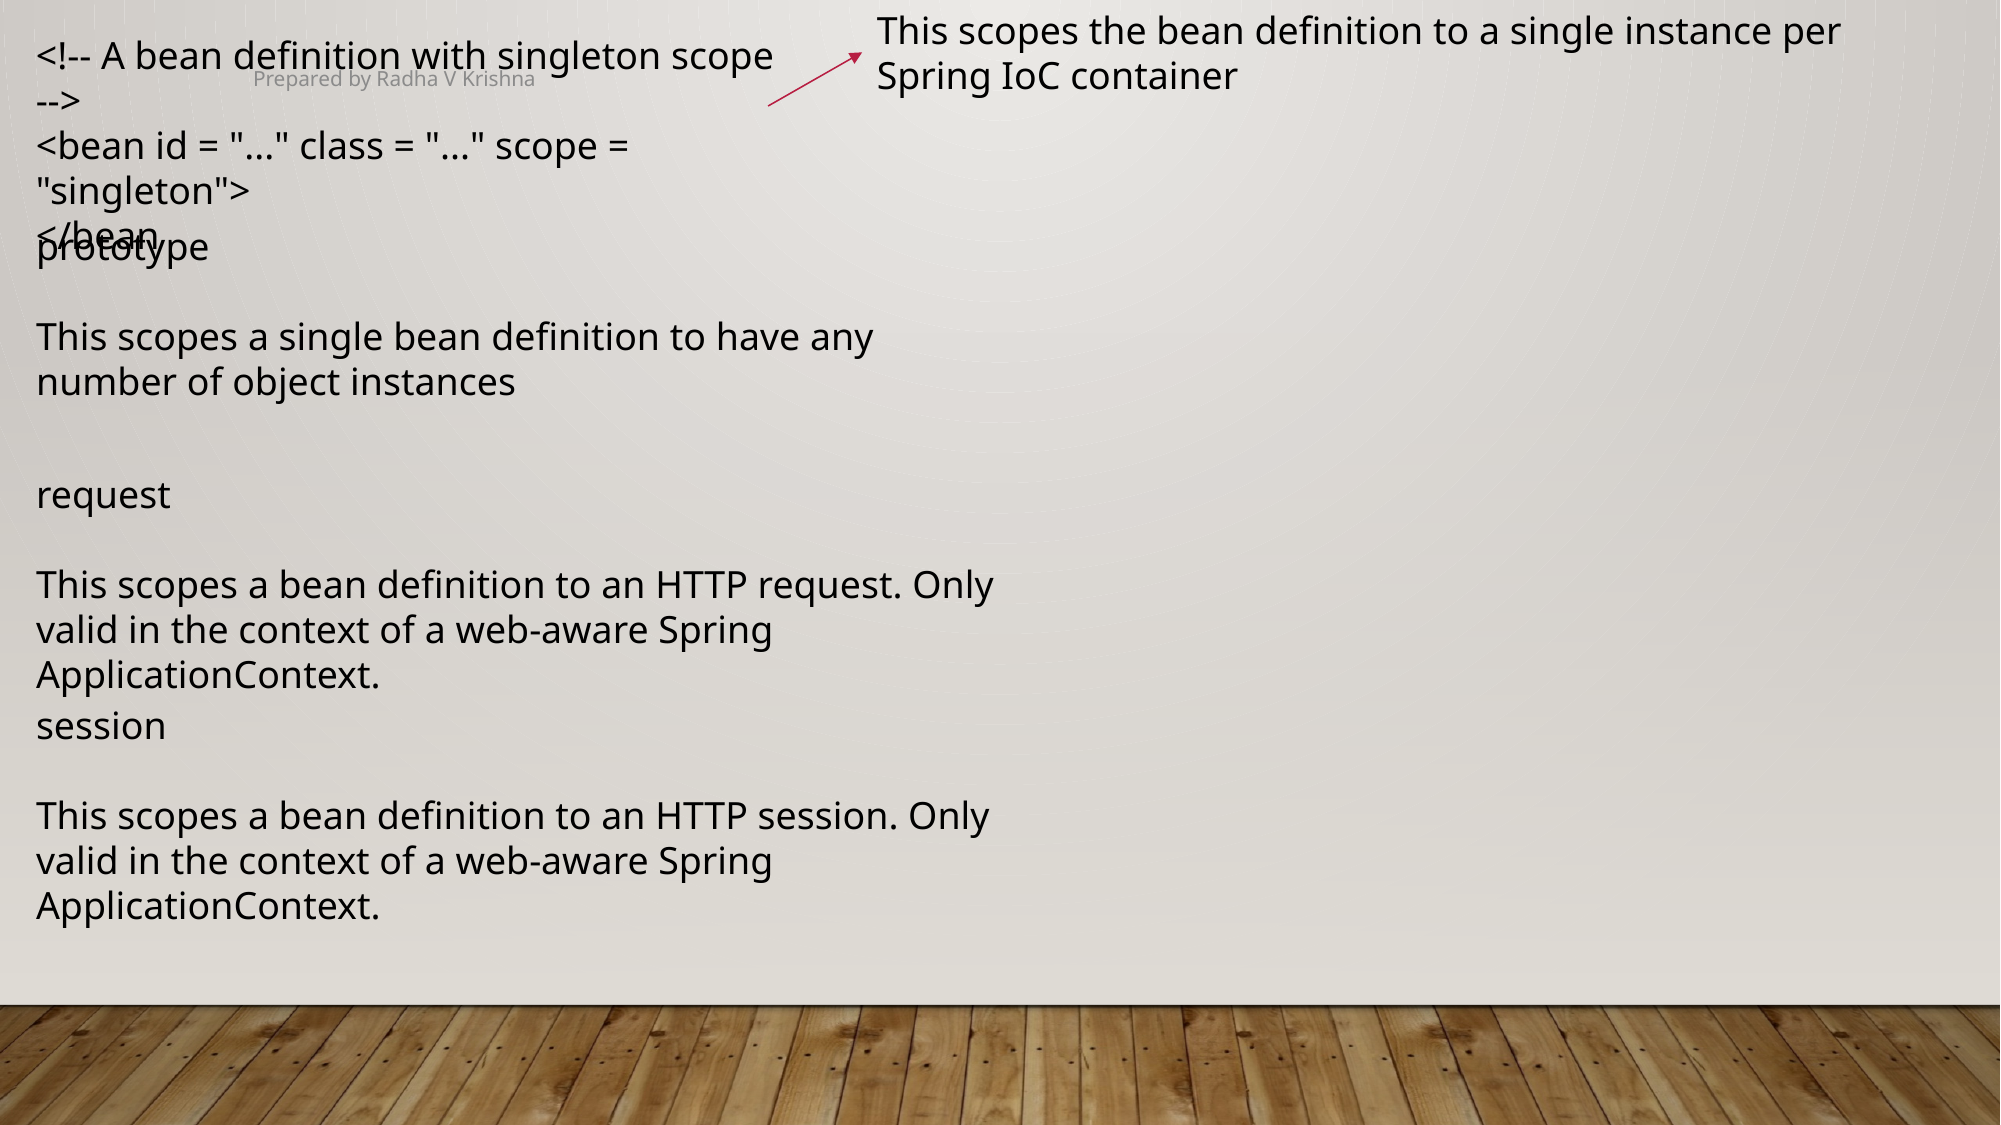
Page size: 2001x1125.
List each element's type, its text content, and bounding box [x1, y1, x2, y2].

text_box This scopes the bean definition to a single instance per Spring IoC container [862, 0, 1863, 105]
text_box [767, 52, 863, 107]
text_box prototype This scopes a single bean definition to have any number of object instances [21, 215, 1022, 411]
footer Prepared by Radha V Krishna [863, 54, 1213, 105]
text_box request This scopes a bean definition to an HTTP request. Only valid in the context of a web-aware Spring ApplicationContext. [21, 463, 1022, 694]
footer Prepared by Radha V Krishna [238, 54, 767, 105]
picture [0, 1005, 2000, 1125]
text_box <!-- A bean definition with singleton scope --> <bean id = "..." class = "..." scope = "singleton"> </bean [21, 24, 806, 215]
text_box session This scopes a bean definition to an HTTP session. Only valid in the context of a web-aware Spring ApplicationContext. [21, 694, 1022, 935]
